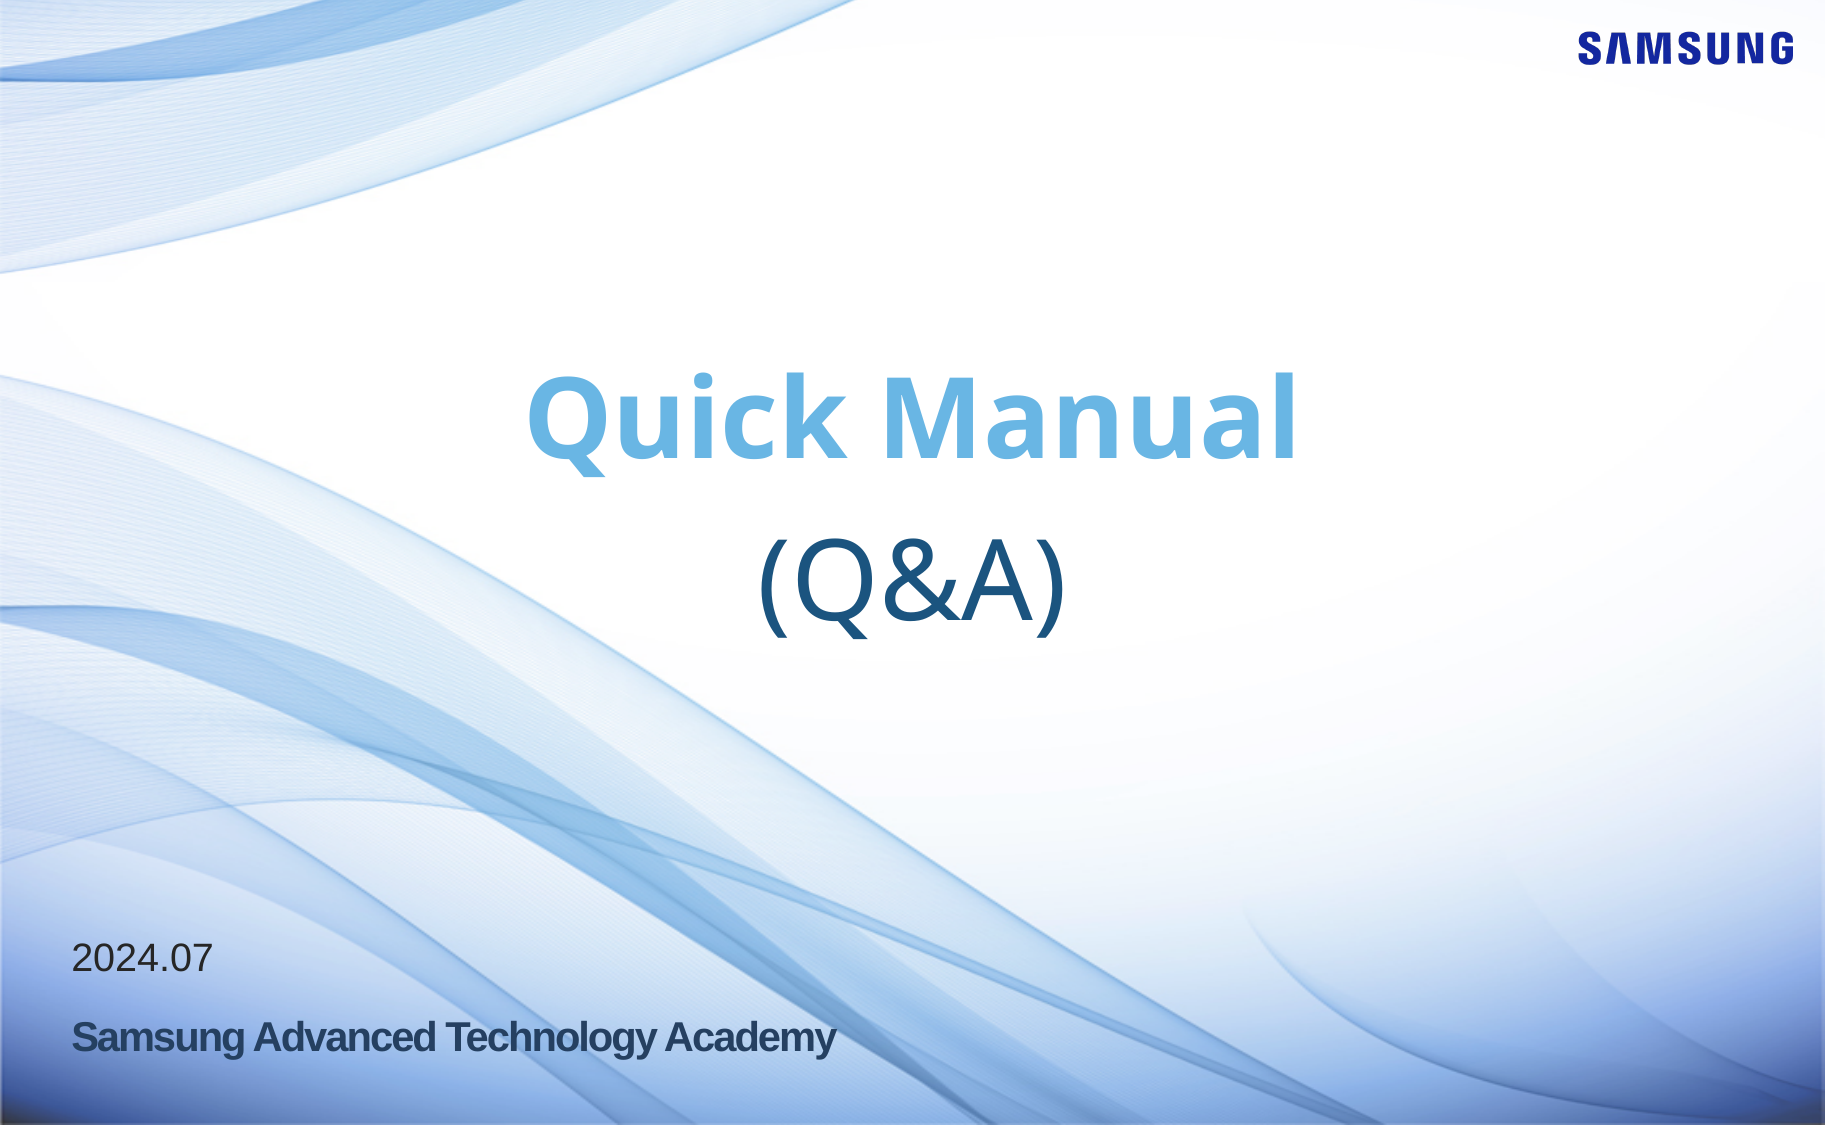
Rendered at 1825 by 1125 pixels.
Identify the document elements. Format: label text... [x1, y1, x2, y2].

picture [0, 0, 1825, 282]
subtitle 2024.07 Samsung Advanced Technology Academy [56, 924, 863, 1125]
title Quick Manual (Q&A) [56, 324, 1769, 638]
